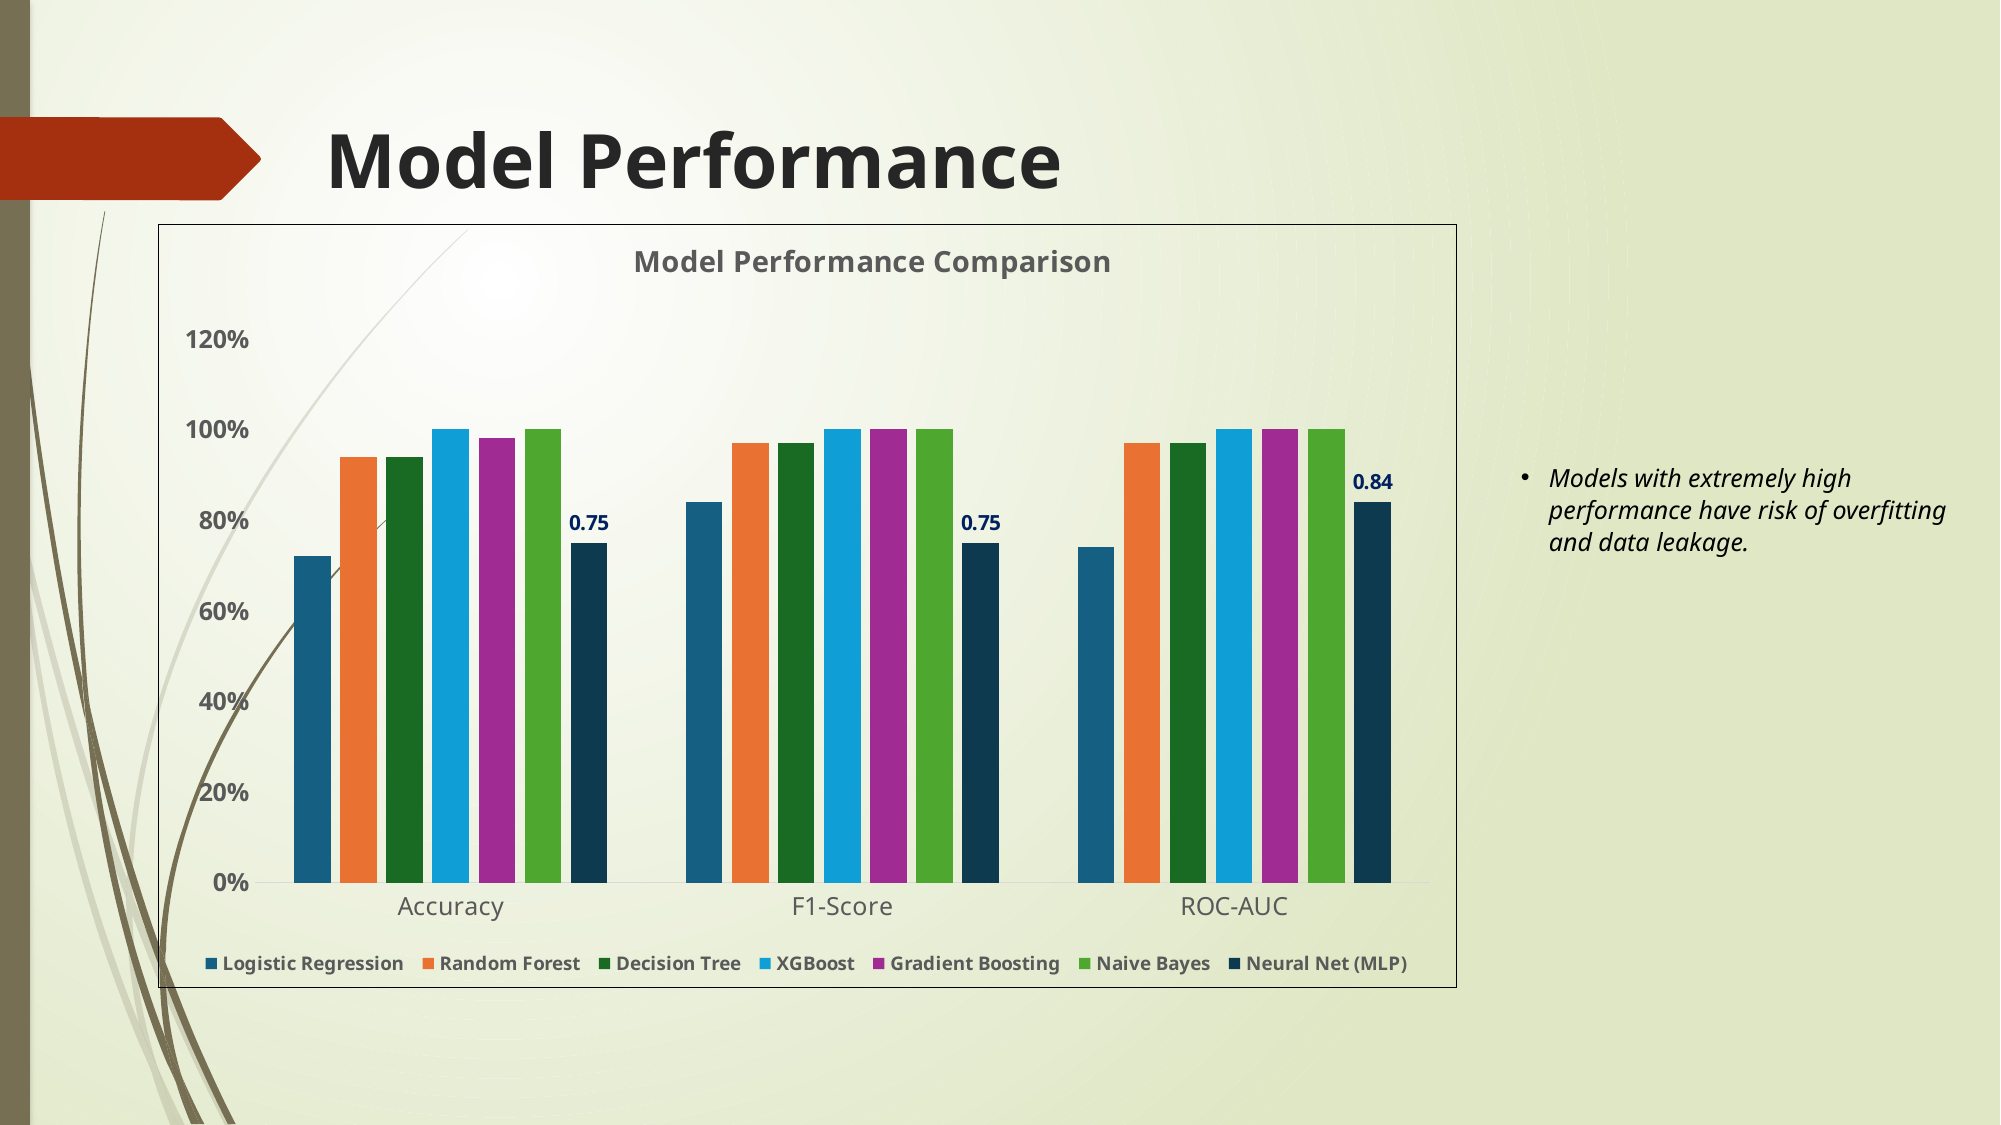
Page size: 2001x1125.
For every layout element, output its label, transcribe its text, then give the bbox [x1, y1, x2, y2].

title Model Performance [310, 106, 1861, 234]
text_box Models with extremely high performance have risk of overfitting and data leakage. [1506, 452, 1963, 564]
chart [158, 224, 1457, 988]
